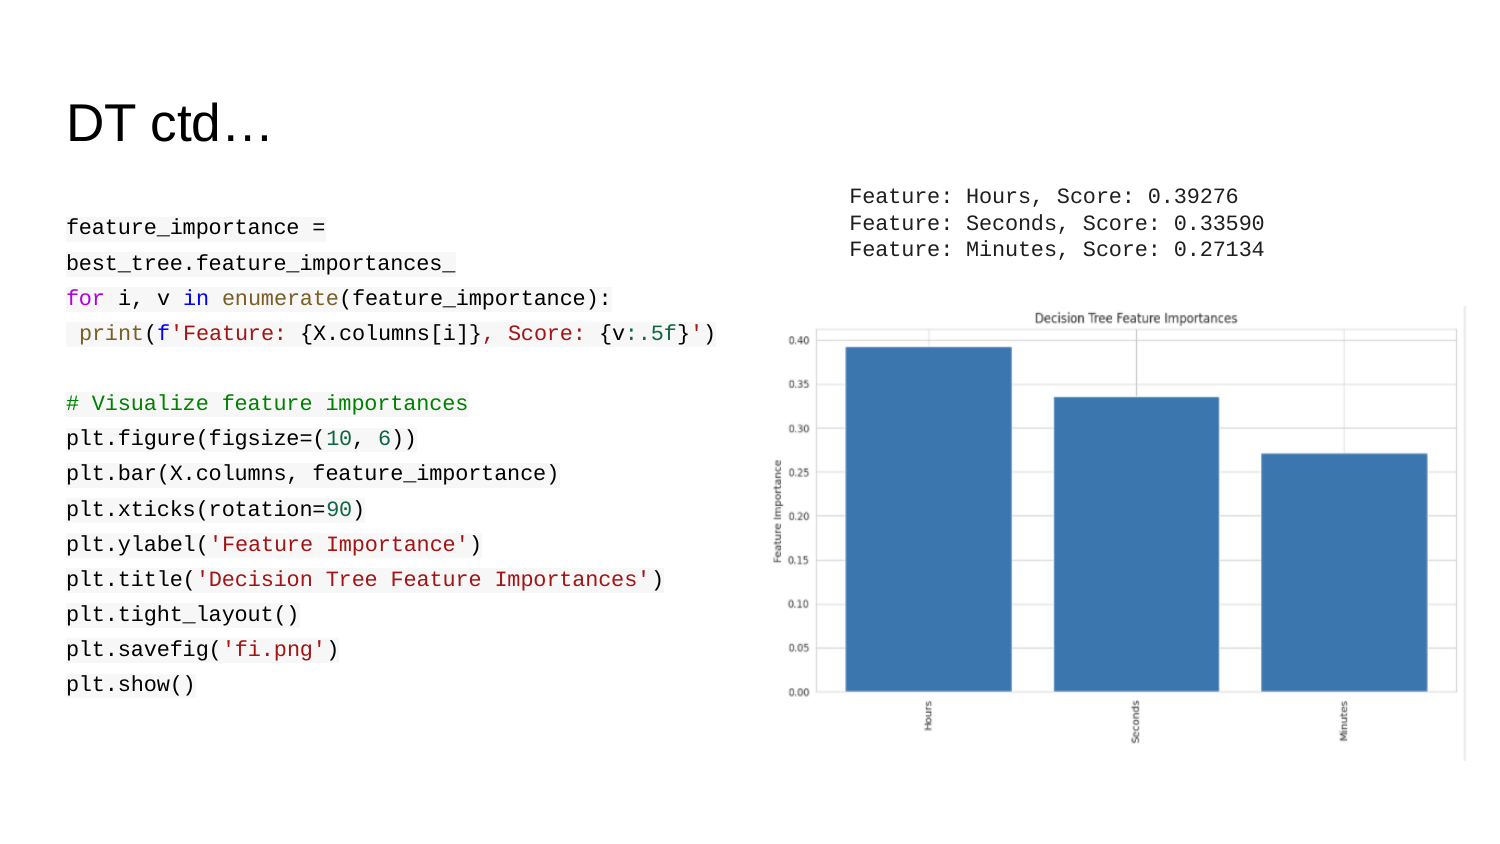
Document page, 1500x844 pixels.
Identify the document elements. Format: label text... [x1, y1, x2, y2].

title DT ctd… [51, 72, 1449, 167]
text_box Feature: Hours, Score: 0.39276 Feature: Seconds, Score: 0.33590 Feature: Minutes, Score: 0.27134 [834, 166, 1327, 276]
list feature_importance = best_tree.feature_importances_ for i, v in enumerate(feature_importance): print(f'Feature: {X.columns[i]}, Score: {v:.5f}') # Visualize feature importances plt.figure(figsize=(10, 6)) plt.bar(X.columns, feature_importance) plt.xticks(rotation=90) plt.ylabel('Feature Importance') plt.title('Decision Tree Feature Importances') plt.tight_layout() plt.savefig('fi.png') plt.show() [51, 189, 744, 750]
picture [743, 306, 1468, 761]
